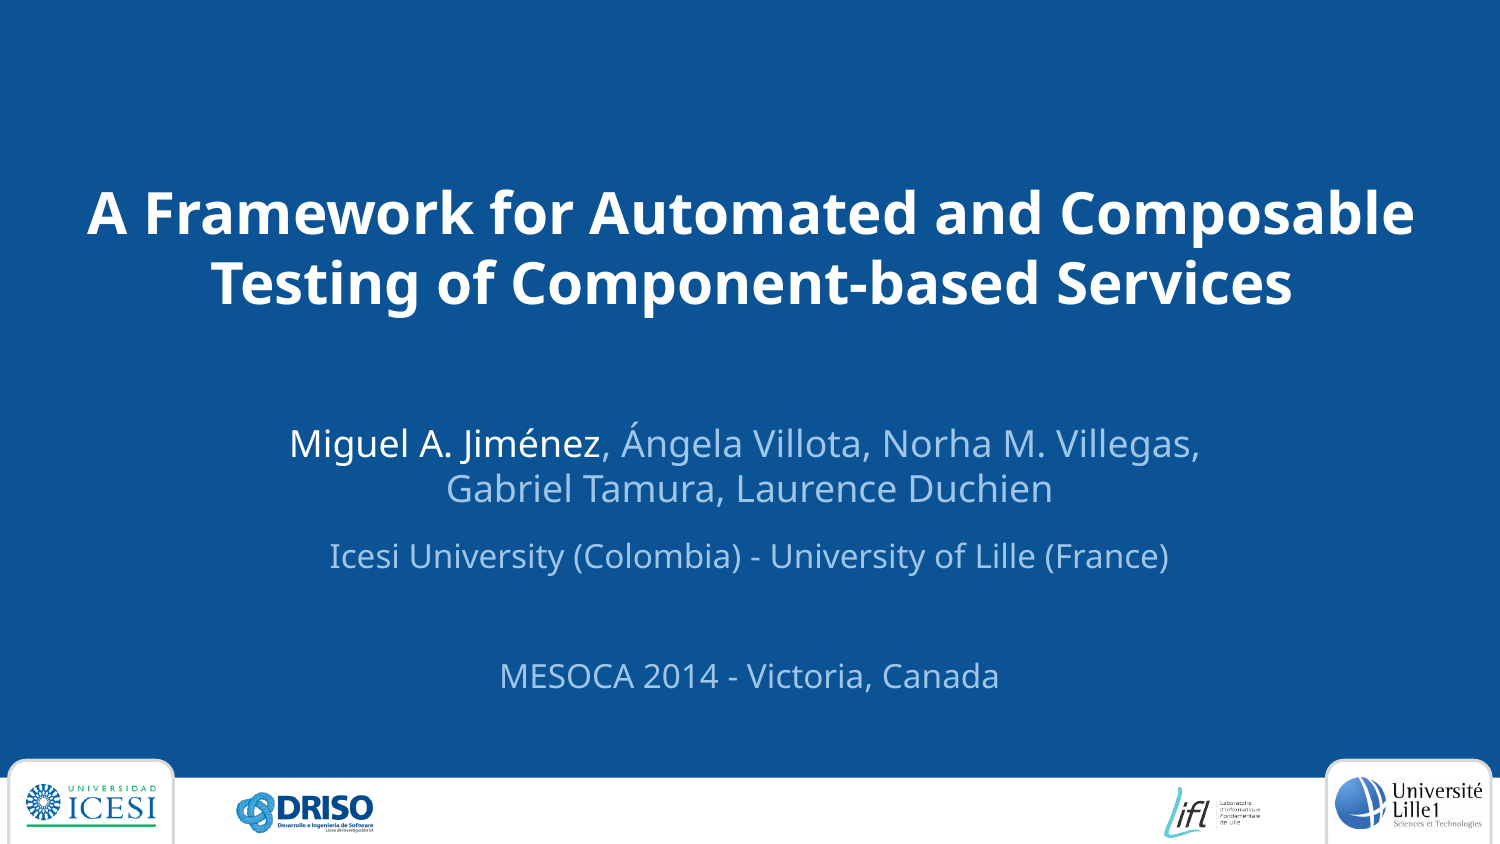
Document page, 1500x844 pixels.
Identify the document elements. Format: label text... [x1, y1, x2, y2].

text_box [0, 760, 1500, 844]
title A Framework for Automated and Composable Testing of Component-based Services [46, 172, 1458, 320]
subtitle Miguel A. Jiménez, Ángela Villota, Norha M. Villegas, Gabriel Tamura, Laurence Duchien Icesi University (Colombia) - University of Lille (France) MESOCA 2014 - Victoria, Canada [112, 405, 1388, 758]
